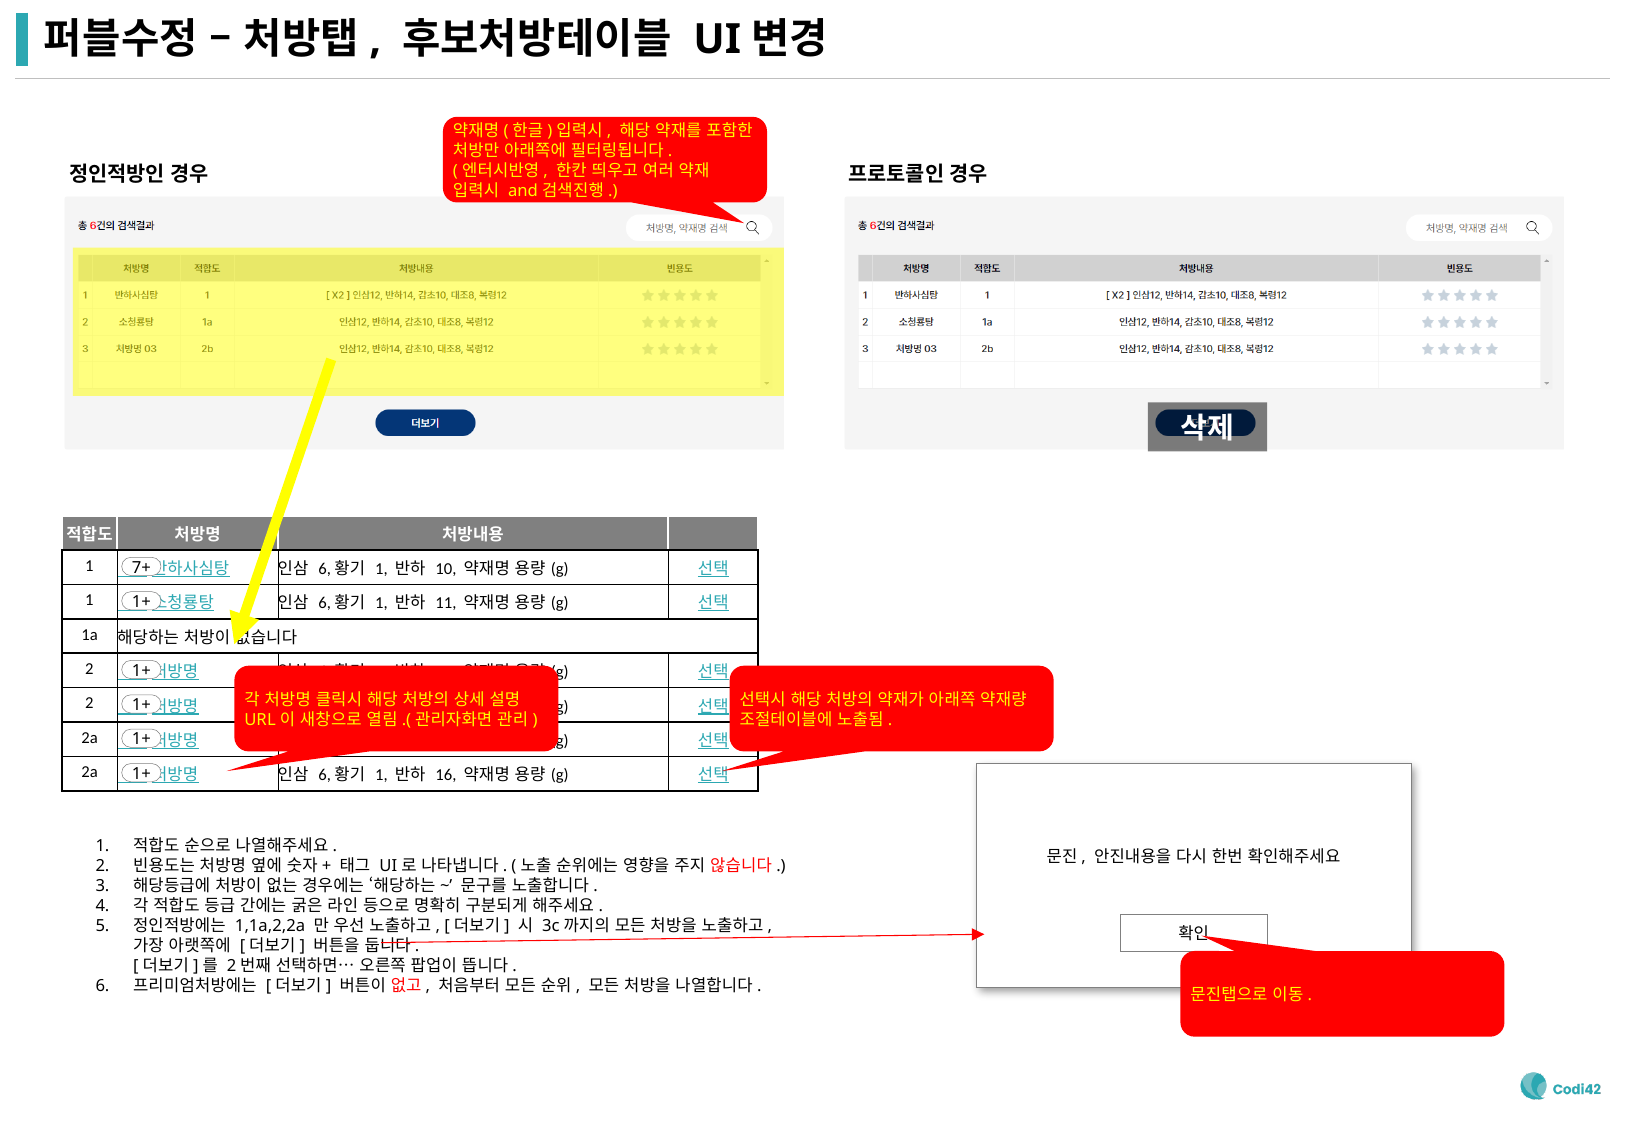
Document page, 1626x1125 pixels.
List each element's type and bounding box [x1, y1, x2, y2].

table_cell [118, 723, 276, 756]
text_box [95, 762, 1506, 1038]
table_cell [118, 654, 278, 687]
table_cell [118, 585, 234, 618]
table_cell [63, 585, 117, 618]
text_box [226, 664, 560, 773]
text_box [120, 659, 163, 680]
table_cell [669, 723, 757, 756]
table_cell [118, 620, 757, 652]
text_box [120, 693, 163, 715]
text_box [234, 359, 332, 645]
table_cell [669, 654, 757, 687]
table_cell [63, 688, 117, 721]
text_box [120, 556, 163, 577]
text_box [120, 590, 163, 611]
table_cell [118, 757, 278, 790]
text_box [848, 160, 988, 186]
table_header [63, 517, 116, 549]
table_header [118, 517, 234, 549]
title [28, 14, 1431, 67]
table_cell [332, 585, 668, 618]
picture [1519, 1071, 1601, 1100]
table_cell [669, 688, 728, 721]
table_cell [279, 757, 668, 790]
table_header [669, 517, 757, 549]
table_cell [332, 551, 668, 584]
table_cell [669, 585, 757, 618]
text_box [69, 160, 209, 186]
table_cell [669, 551, 757, 584]
table_cell [118, 688, 233, 721]
table_cell [560, 688, 668, 721]
text_box [120, 762, 163, 783]
table_cell [118, 551, 234, 584]
text_box [441, 115, 769, 190]
text_box [120, 728, 163, 749]
picture [841, 190, 1564, 452]
table_cell [351, 723, 668, 756]
table_cell [279, 654, 668, 687]
table_cell [669, 757, 757, 790]
table_cell [63, 551, 117, 584]
table_cell [63, 654, 117, 687]
table_cell [63, 723, 117, 756]
picture [61, 190, 784, 452]
text_box [721, 664, 1055, 773]
table_header [332, 517, 667, 549]
table_cell [63, 620, 117, 652]
table_cell [63, 757, 117, 790]
